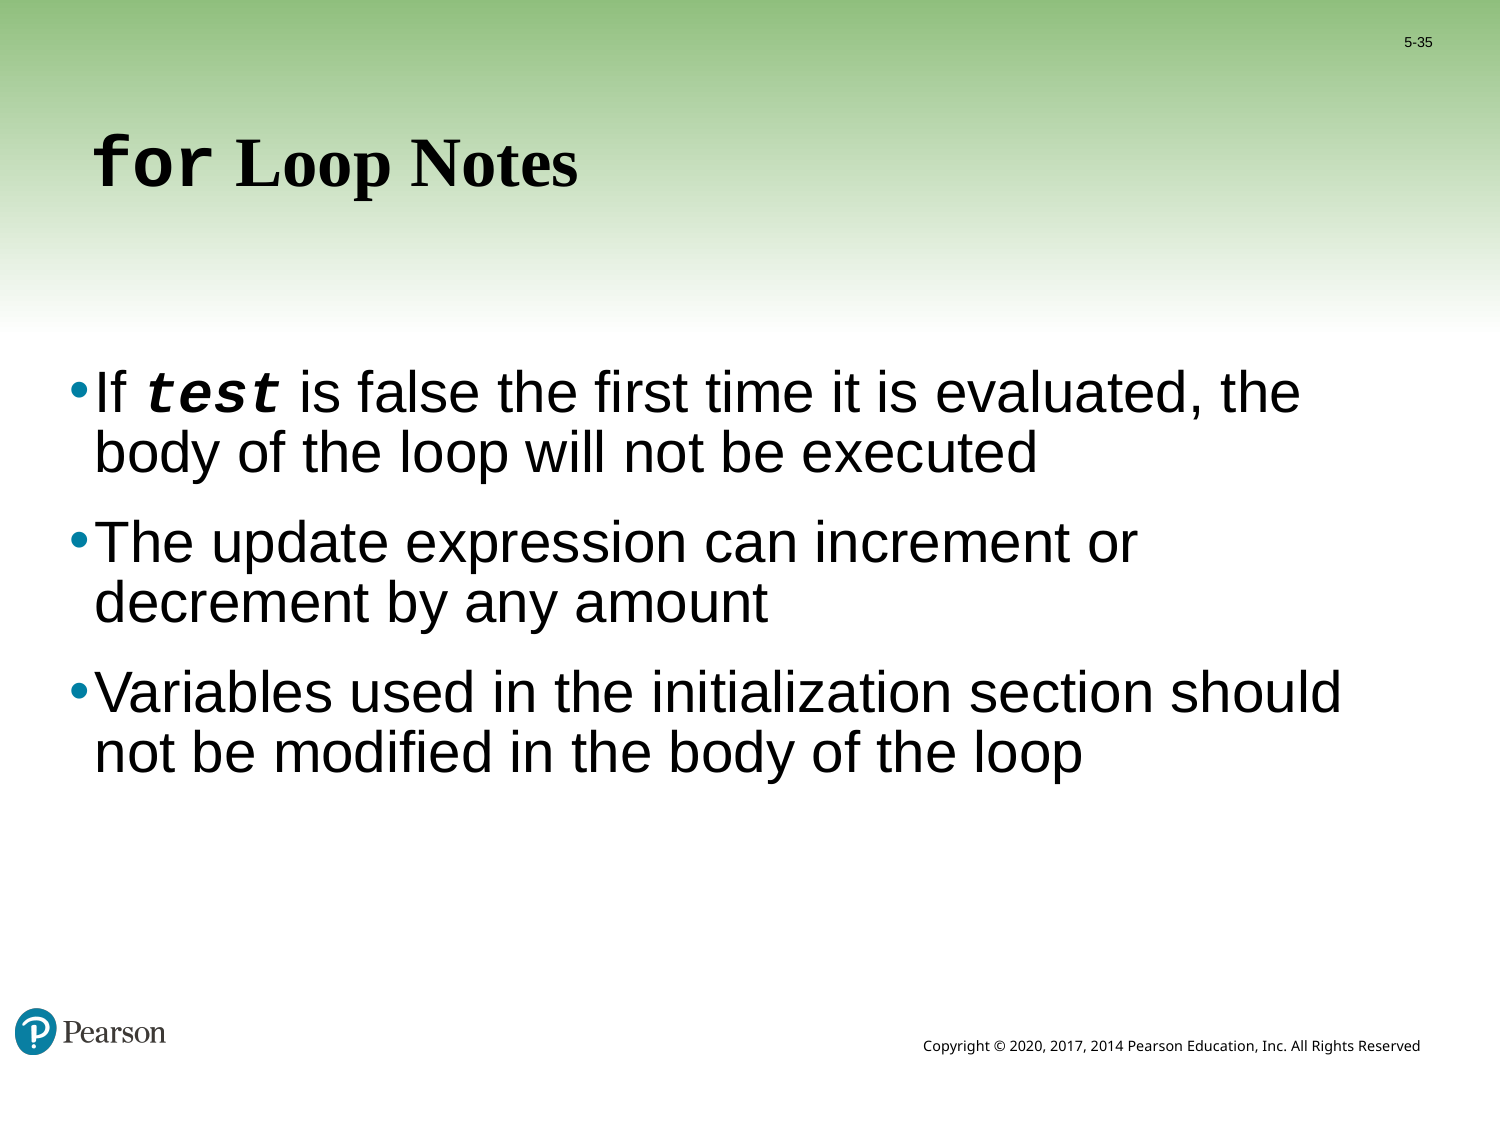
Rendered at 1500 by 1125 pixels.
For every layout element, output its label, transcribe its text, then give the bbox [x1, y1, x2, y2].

picture [41, 1013, 166, 1055]
picture [15, 1008, 30, 1024]
list If test is false the first time it is evaluated, the body of the loop will not be executed The update expression can increment or decrement by any amount Variables used in the initialization section should not be modified in the body of the loop [37, 350, 1438, 1013]
slide_number 5-35 [1389, 18, 1480, 49]
picture [15, 1041, 26, 1055]
picture [23, 1017, 49, 1042]
title for Loop Notes [75, 35, 1425, 216]
